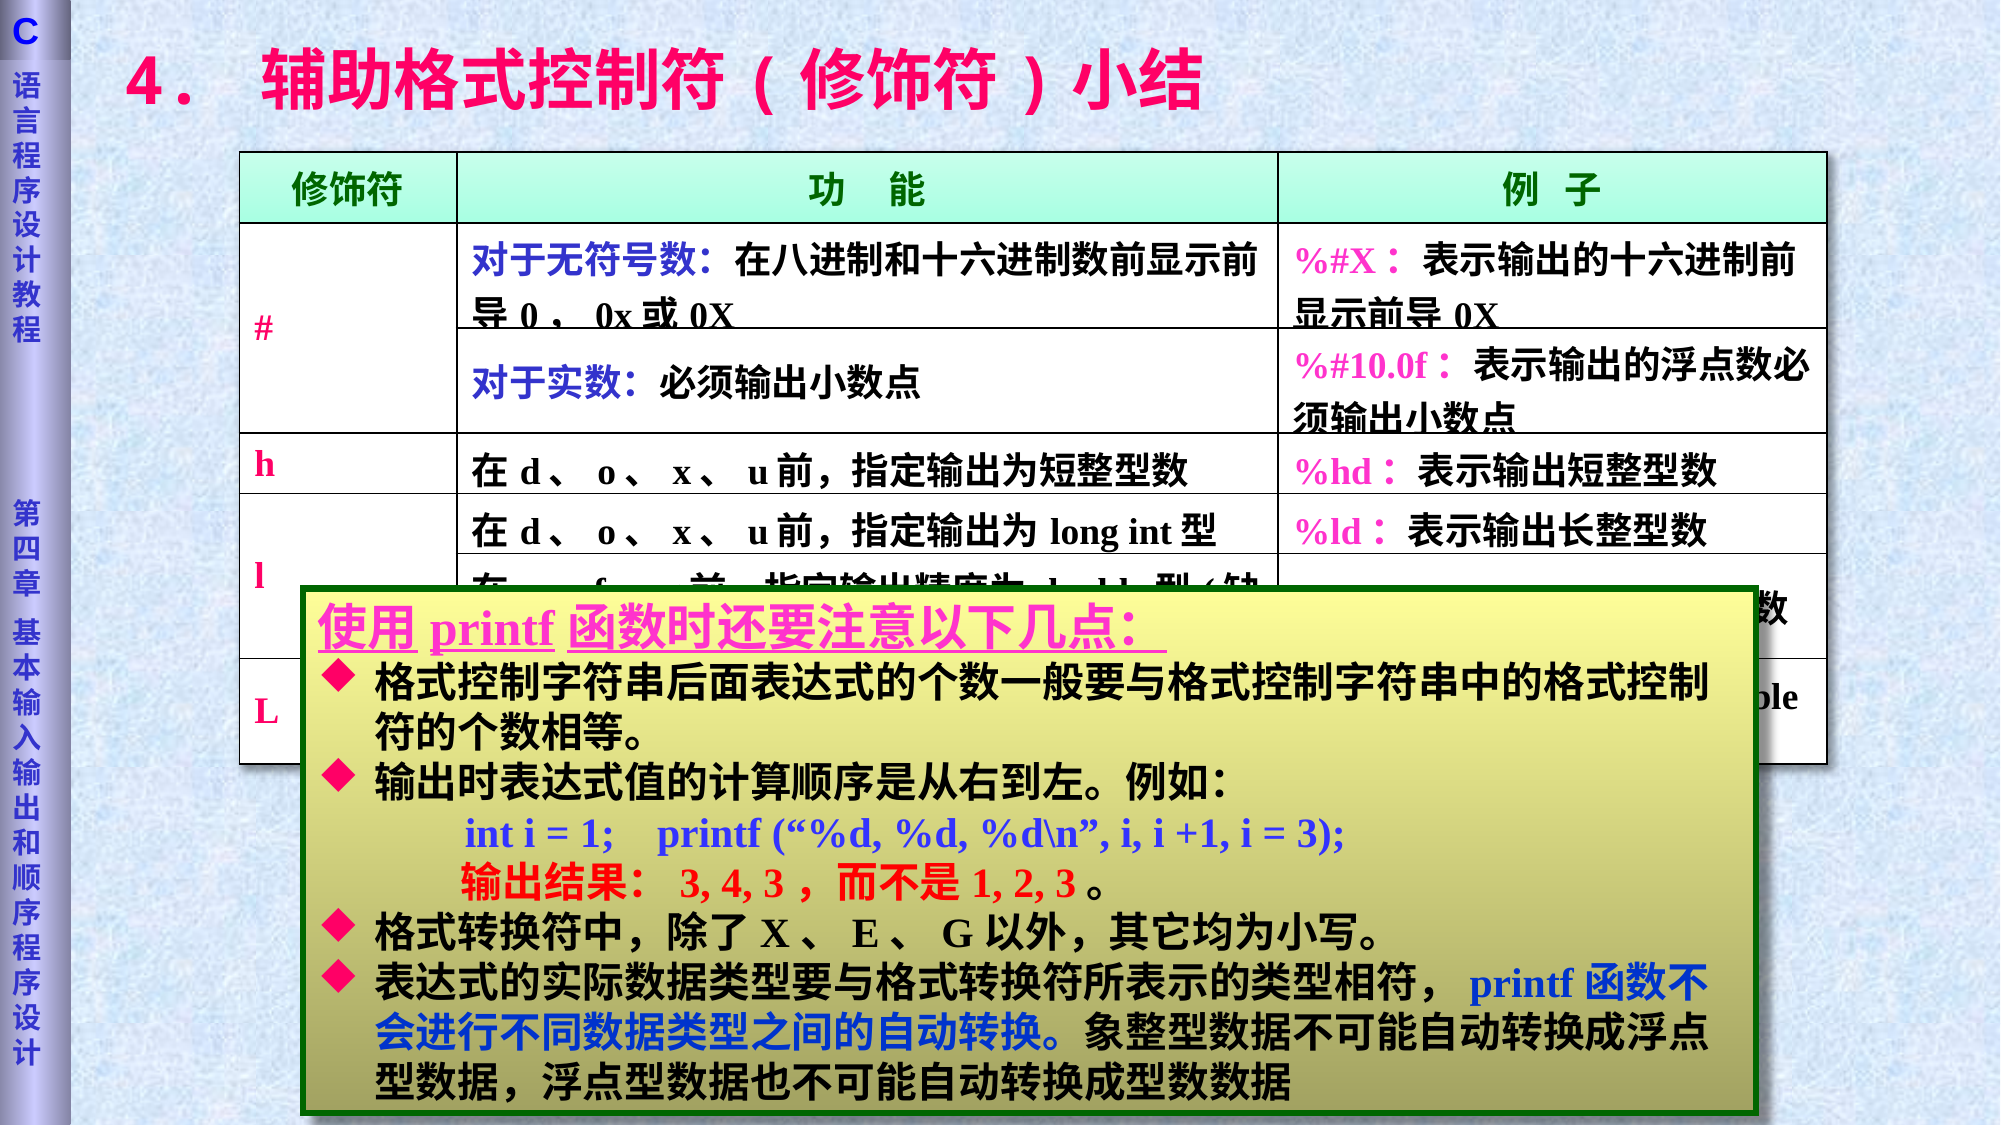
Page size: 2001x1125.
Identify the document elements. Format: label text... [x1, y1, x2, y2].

table_cell 在e、f、g前，指定输出精度为double型(缺省也为double) [458, 554, 1277, 588]
table_cell %hd：表示输出短整型数 [1279, 434, 1826, 493]
table_cell 对于实数：必须输出小数点 [458, 329, 1277, 432]
table_cell 对于无符号数：在八进制和十六进制数前显示前导0，0x或0X [458, 224, 1277, 327]
table_cell %ld：表示输出长整型数 [1279, 494, 1826, 553]
text_box 使用printf函数时还要注意以下几点： 格式控制字符串后面表达式的个数一般要与格式控制字符串中的格式控制符的个数相等。 输出时表达式值的计算顺序是从右到左。例如： int i = 1; printf (“%d, %d, %d\n”, i, i +1, i = 3); 输出结果：3, 4, 3，而不是1, 2, 3。 格式转换符中，除了X、E、G以外，其它均为小写。 表达式的实际数据类型要与格式转换符所表示的类型相符，printf函数不会进行不同数据类型之间的自动转换。象整型数据不可能自动转换成浮点型数据，浮点型数据也不可能自动转换成型数数据 [303, 588, 1756, 1114]
table_cell l [240, 494, 456, 658]
table_header 功 能 [458, 153, 1277, 222]
table_header 修饰符 [240, 153, 456, 222]
text_box 4. 辅助格式控制符(修饰符)小结 [109, 30, 1338, 126]
table_cell %lf：表示输出为double型数 [1279, 554, 1826, 658]
picture [71, 0, 2001, 1125]
table_cell 在d、o、x、u前，指定输出为短整型数 [458, 434, 1277, 493]
table_header 例 子 [1279, 153, 1826, 222]
table_cell h [240, 434, 456, 493]
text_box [0, 0, 71, 1125]
table_cell %Lf：表示输出为long double型数 [1774, 659, 1826, 763]
table_cell %#10.0f：表示输出的浮点数必须输出小数点 [1279, 329, 1826, 432]
table_cell # [240, 224, 456, 432]
table_cell 在d、o、x、u前，指定输出为long int型 [458, 494, 1277, 553]
table_cell %#X：表示输出的十六进制前显示前导0X [1279, 224, 1826, 327]
table_cell L [240, 659, 303, 763]
